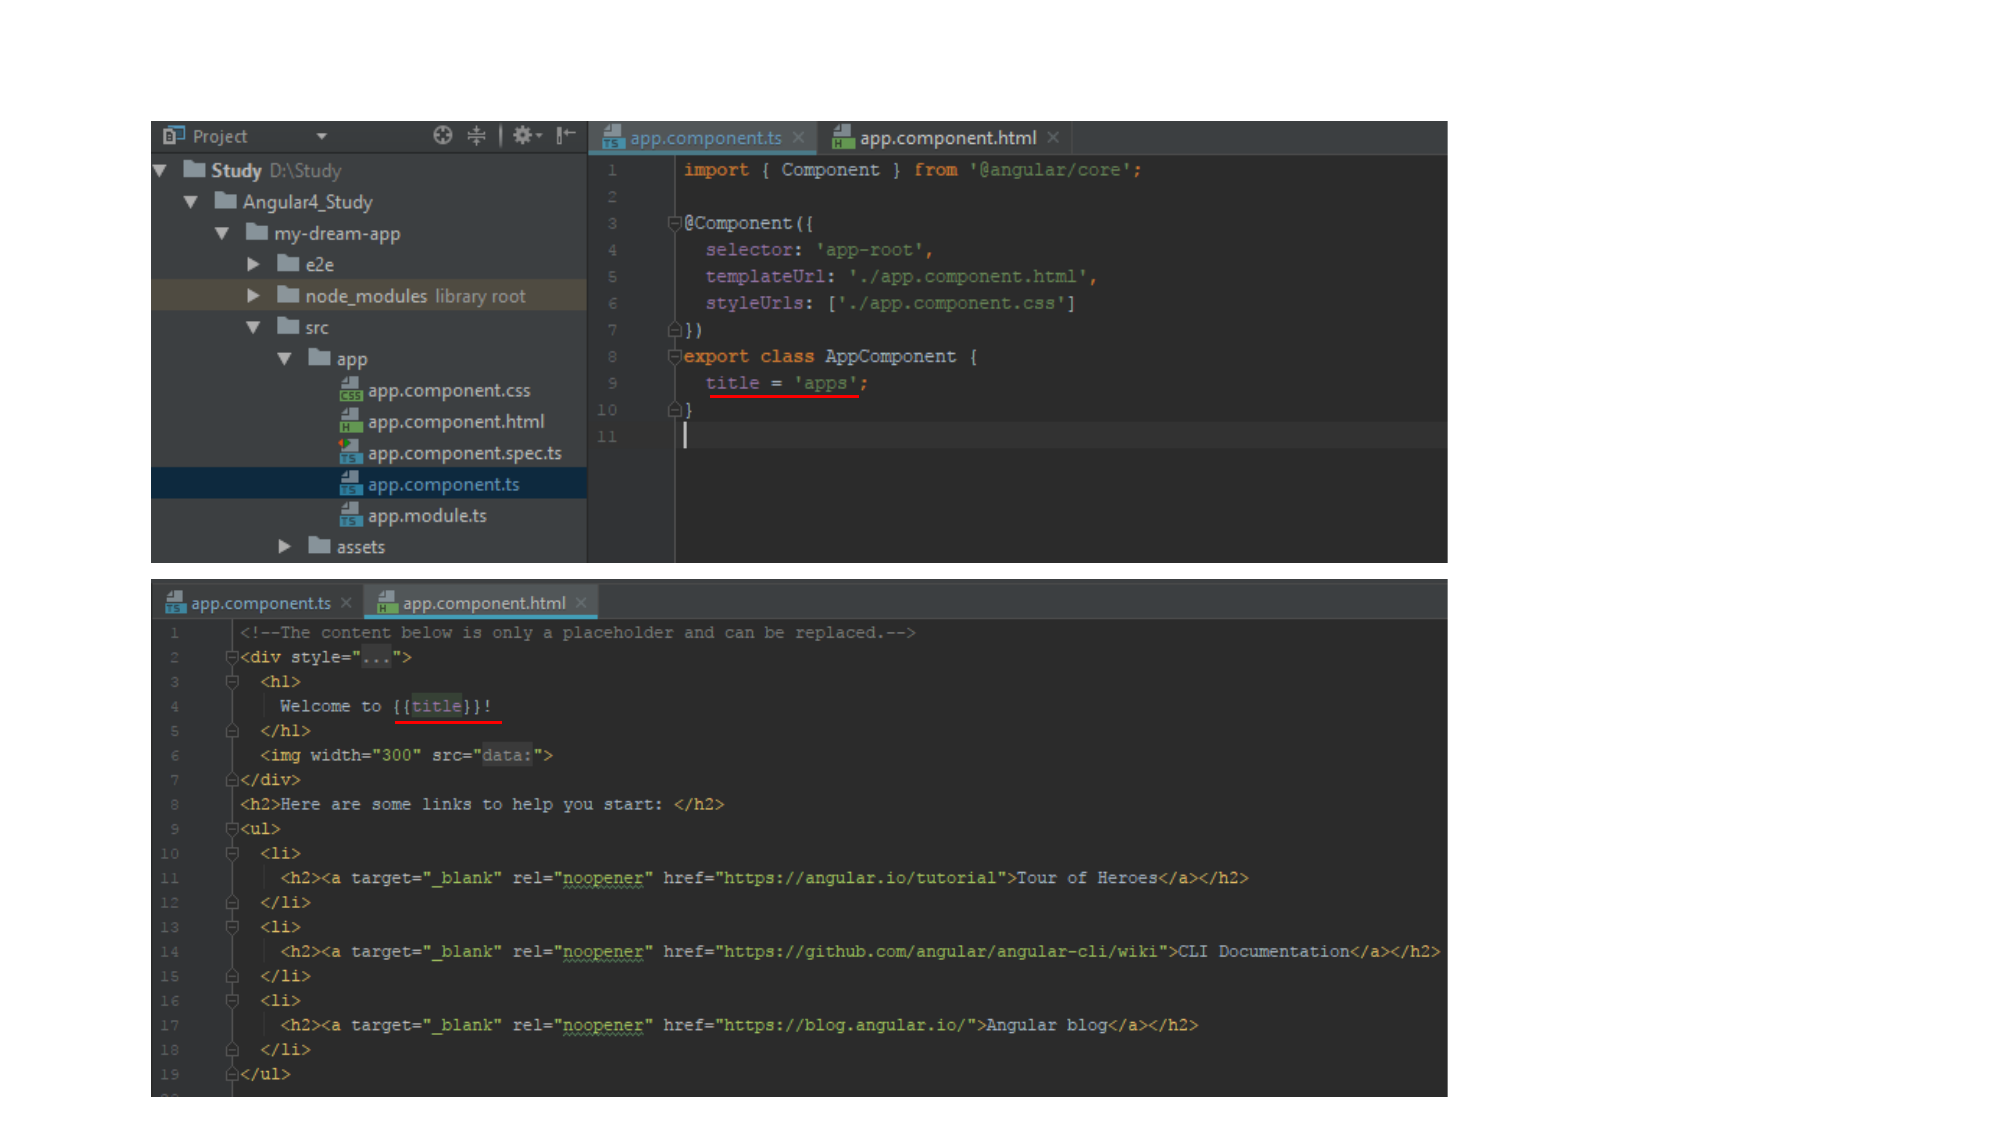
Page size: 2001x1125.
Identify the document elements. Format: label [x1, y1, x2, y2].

picture [150, 121, 1448, 563]
picture [150, 579, 1448, 1097]
